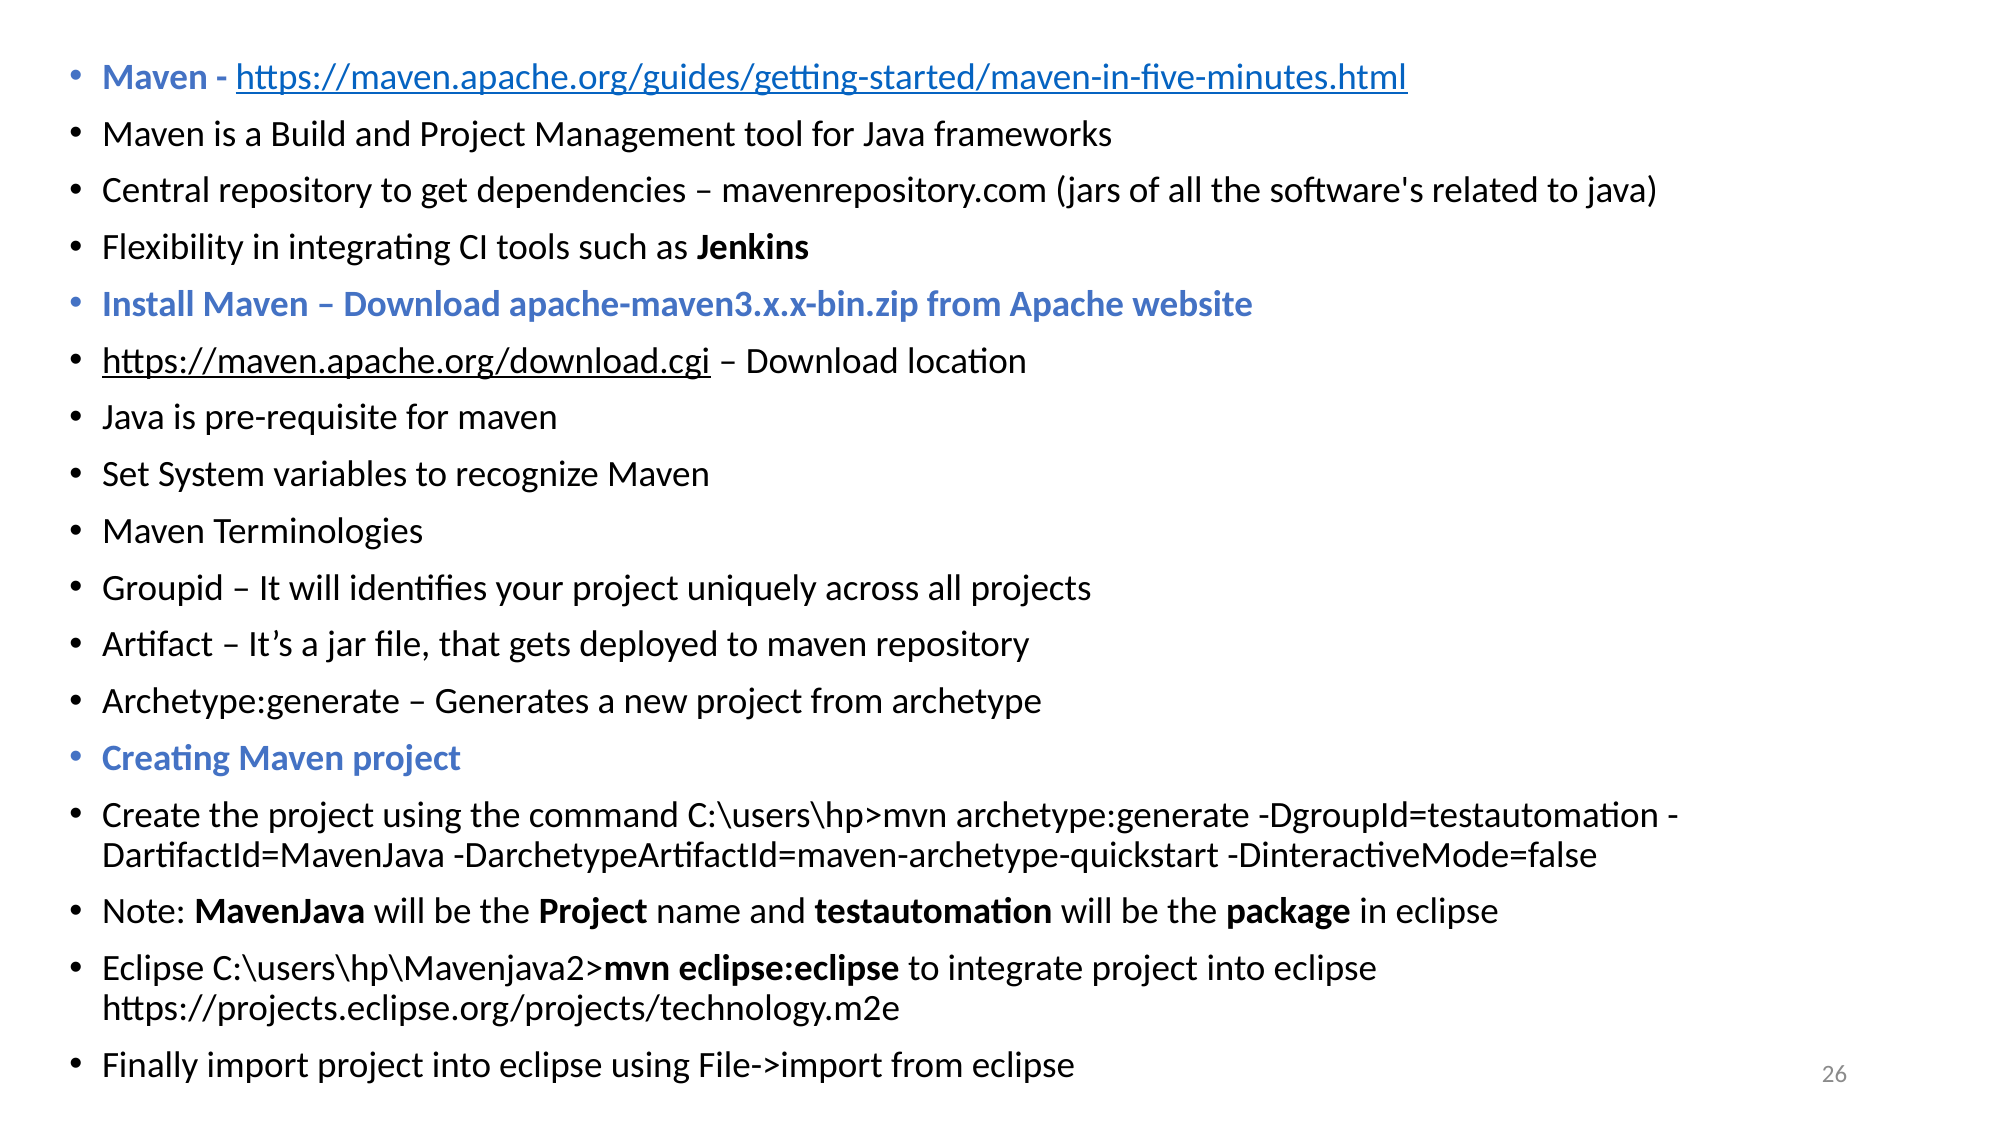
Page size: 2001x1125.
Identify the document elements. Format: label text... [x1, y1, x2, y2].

slide_number 26 [1412, 1042, 1863, 1103]
list Maven - https://maven.apache.org/guides/getting-started/maven-in-five-minutes.html Maven is a Build and Project Management tool for Java frameworks Central repository to get dependencies – mavenrepository.com (jars of all the software's related to java) Flexibility in integrating CI tools such as Jenkins Install Maven – Download apache-maven3.x.x-bin.zip from Apache website https://maven.apache.org/download.cgi – Download location Java is pre-requisite for maven Set System variables to recognize Maven Maven Terminologies Groupid – It will identifies your project uniquely across all projects Artifact – It’s a jar file, that gets deployed to maven repository Archetype:generate – Generates a new project from archetype Creating Maven project Create the project using the command C:\users\hp>mvn archetype:generate -DgroupId=testautomation -DartifactId=MavenJava -DarchetypeArtifactId=maven-archetype-quickstart -DinteractiveMode=false Note: MavenJava will be the Project name and testautomation will be the package in eclipse Eclipse C:\users\hp\Mavenjava2>mvn eclipse:eclipse to integrate project into eclipse https://projects.eclipse.org/projects/technology.m2e Finally import project into eclipse using File->import from eclipse [54, 50, 1973, 1099]
